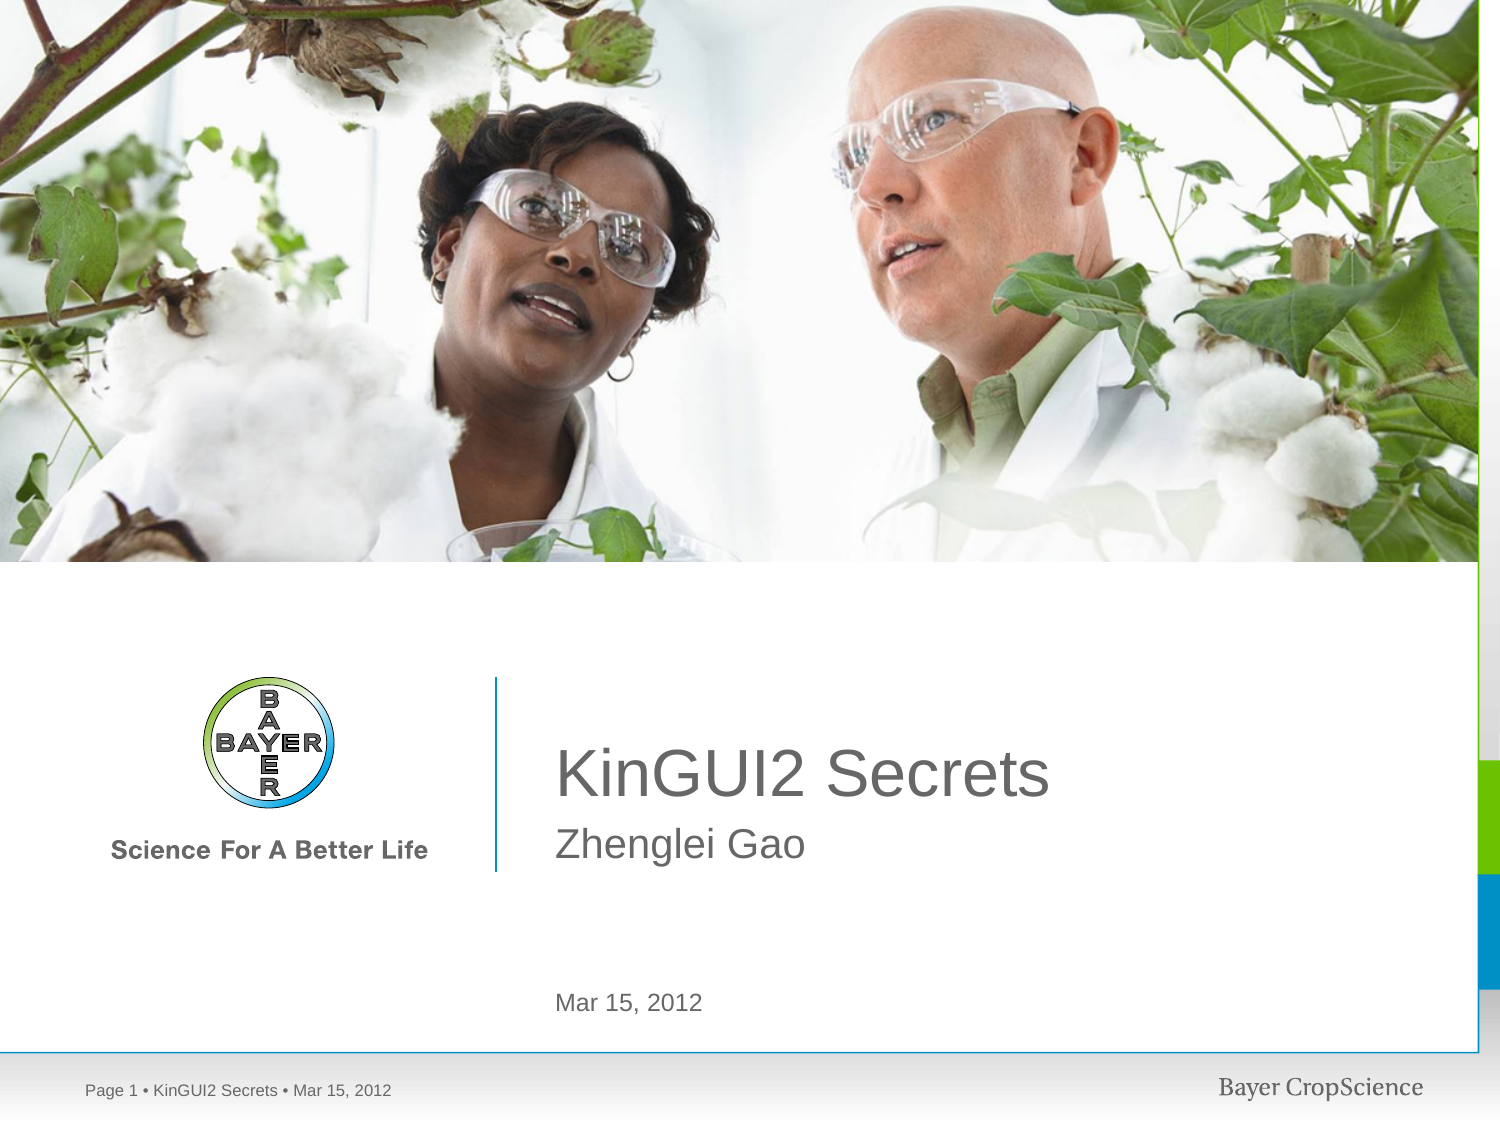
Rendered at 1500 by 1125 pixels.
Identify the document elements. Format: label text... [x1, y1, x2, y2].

slide_number Page 1 [59, 1053, 139, 1125]
title KinGUI2 Secrets [555, 738, 1424, 811]
subtitle Zhenglei Gao [555, 816, 1424, 868]
picture [0, 0, 1478, 562]
list Mar 15, 2012 [555, 972, 1424, 1012]
footer • KinGUI2 Secrets • Mar 15, 2012 [142, 1053, 1128, 1125]
